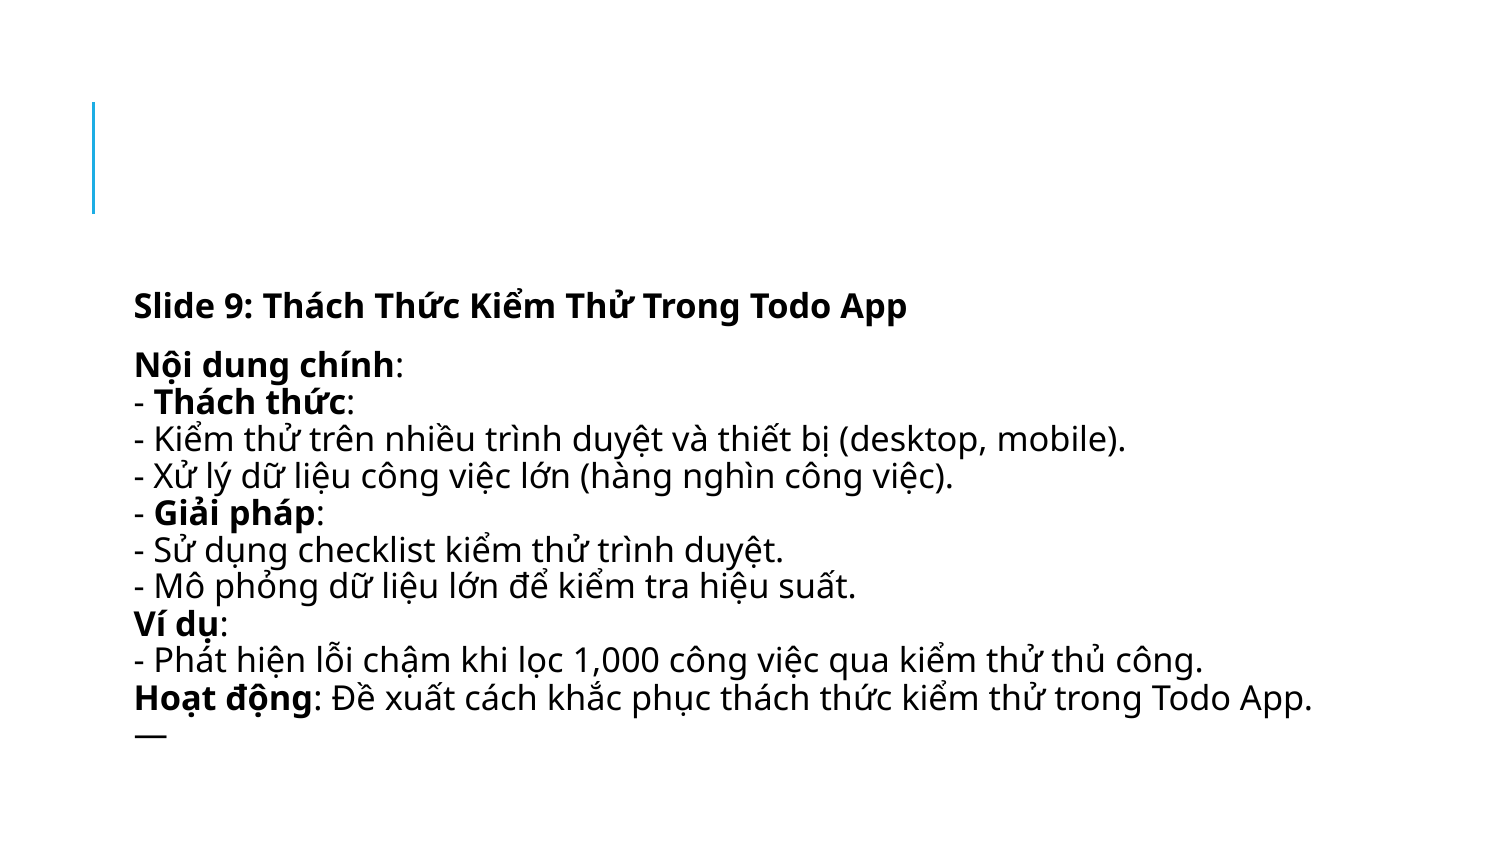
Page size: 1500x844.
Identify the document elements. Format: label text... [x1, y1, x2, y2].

list Slide 9: Thách Thức Kiểm Thử Trong Todo App Nội dung chính: - Thách thức: - Kiểm thử trên nhiều trình duyệt và thiết bị (desktop, mobile). - Xử lý dữ liệu công việc lớn (hàng nghìn công việc). - Giải pháp: - Sử dụng checklist kiểm thử trình duyệt. - Mô phỏng dữ liệu lớn để kiểm tra hiệu suất. Ví dụ: - Phát hiện lỗi chậm khi lọc 1,000 công việc qua kiểm thử thủ công. Hoạt động: Đề xuất cách khắc phục thách thức kiểm thử trong Todo App. — [126, 281, 1322, 777]
